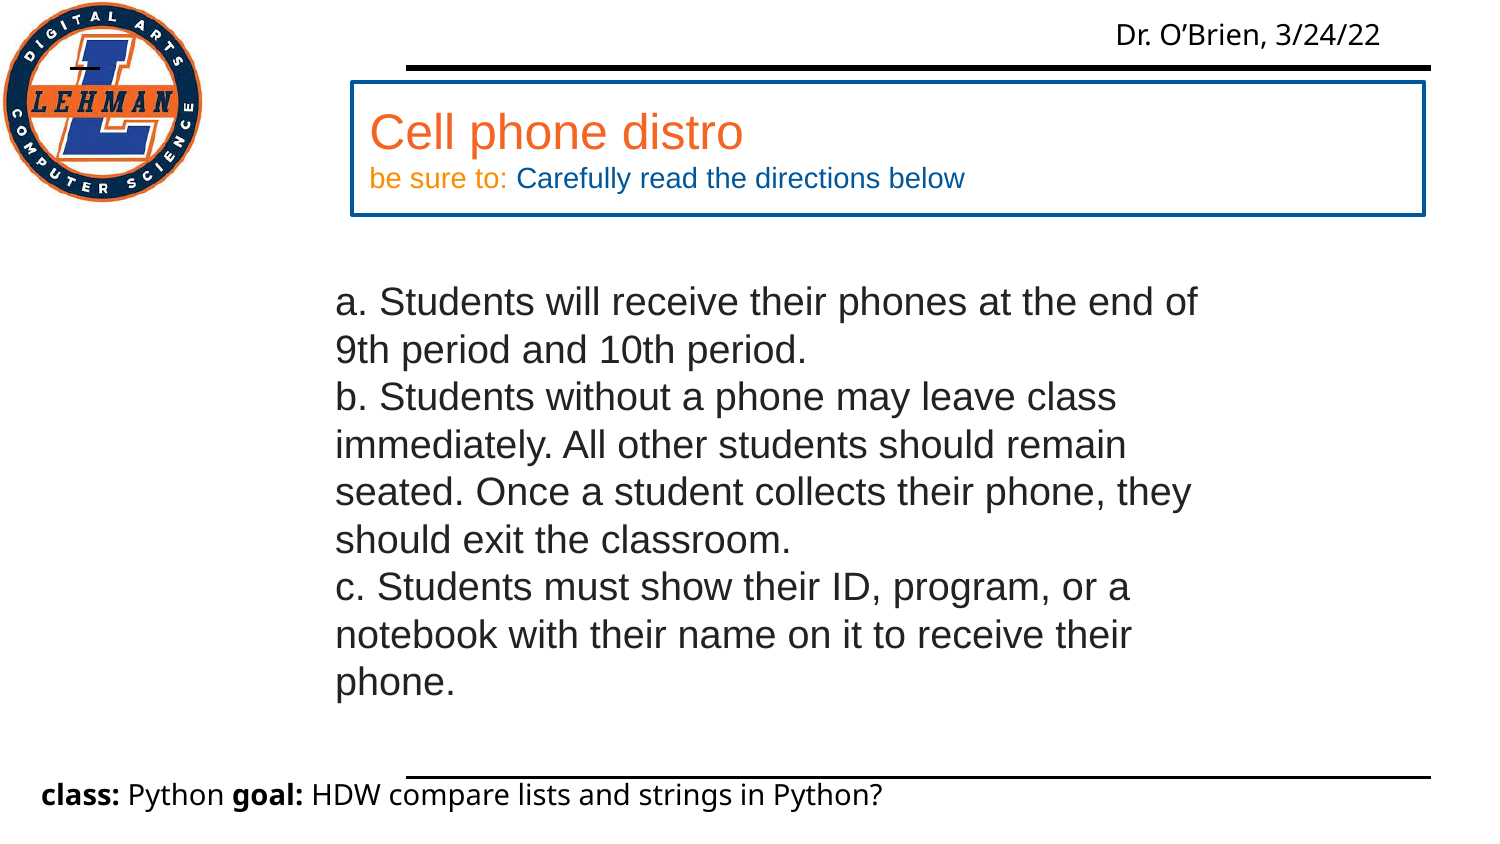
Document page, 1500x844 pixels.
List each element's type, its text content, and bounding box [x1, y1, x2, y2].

picture [0, 0, 204, 204]
text_box a. Students will receive their phones at the end of 9th period and 10th period. b. Students without a phone may leave class immediately. All other students should remain seated. Once a student collects their phone, they should exit the classroom. c. Students must show their ID, program, or a notebook with their name on it to receive their phone. [335, 276, 1240, 704]
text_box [351, 81, 1425, 216]
